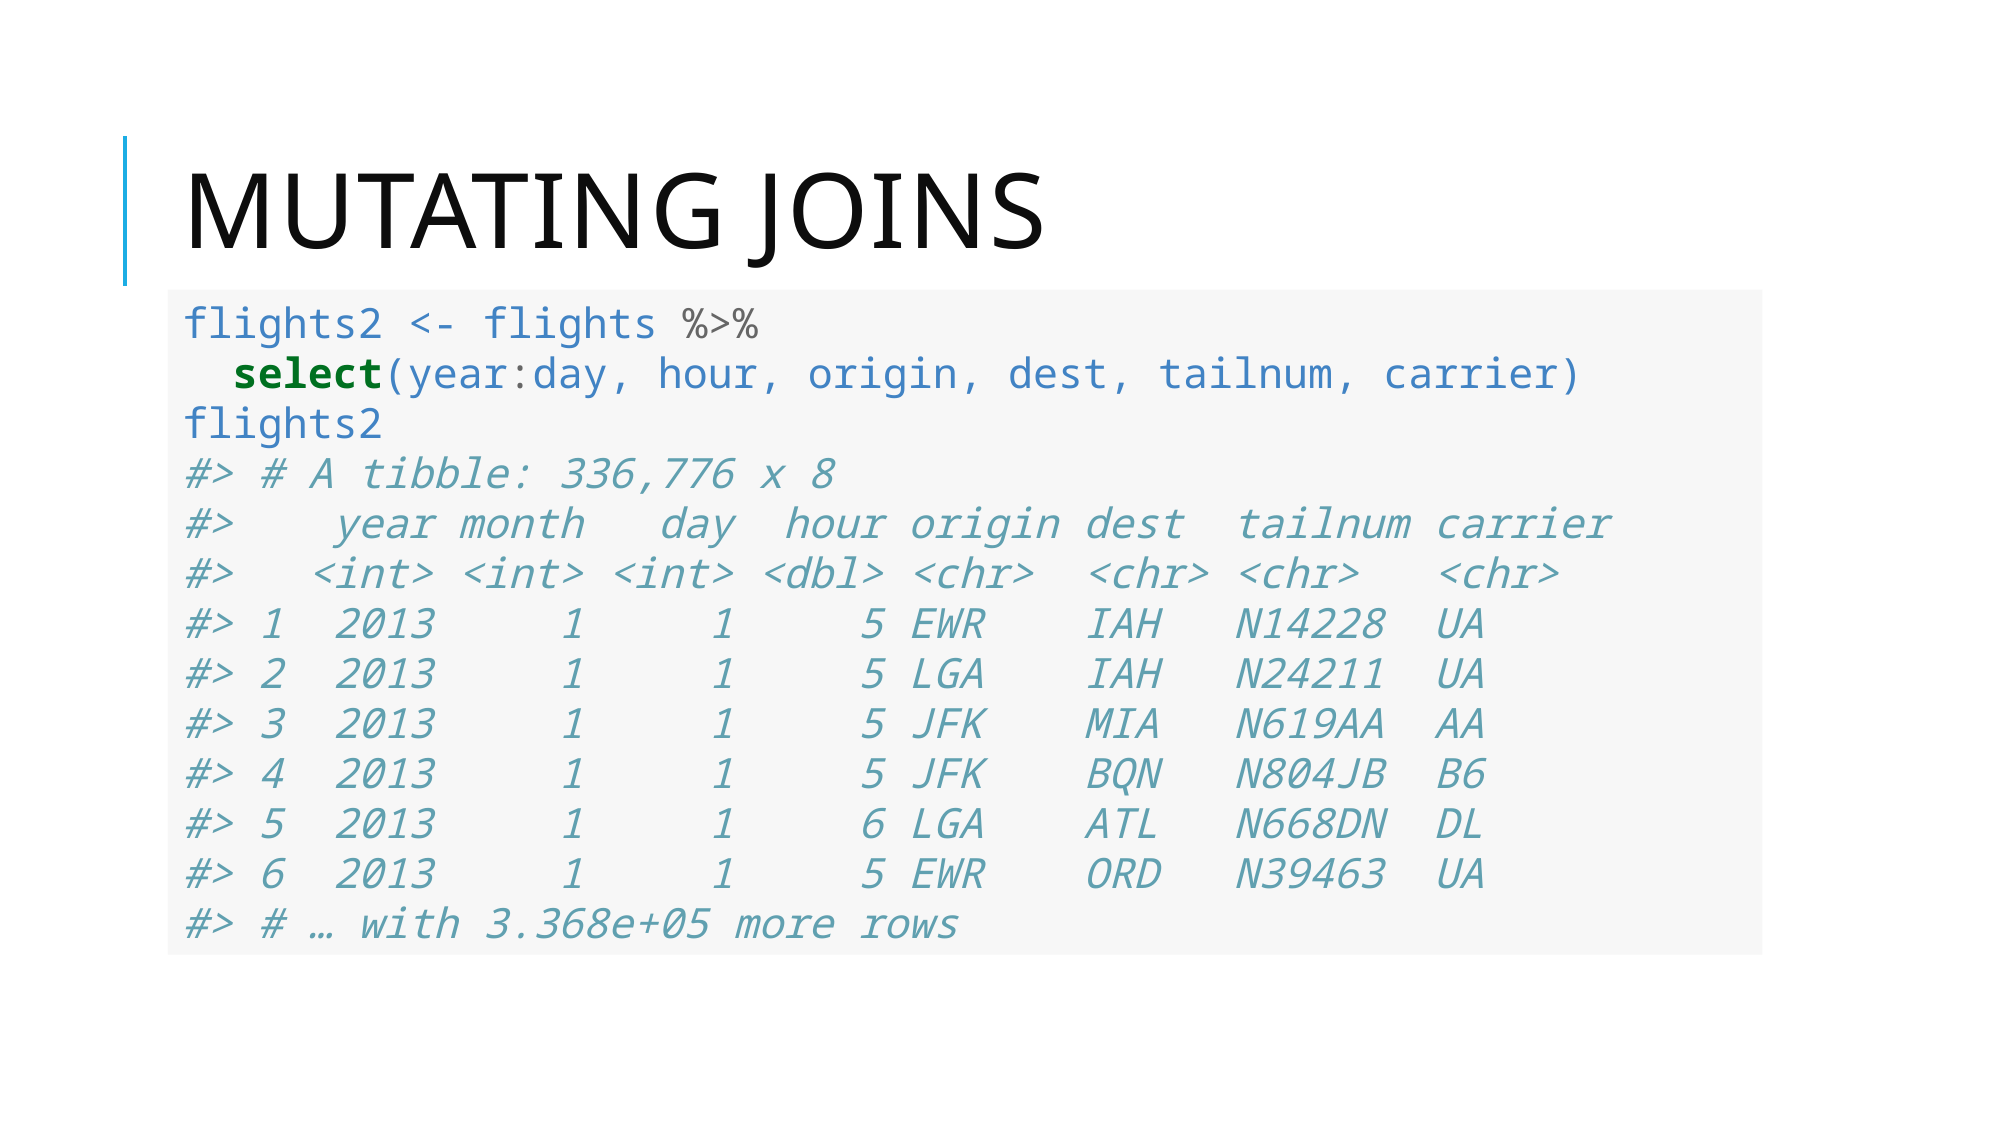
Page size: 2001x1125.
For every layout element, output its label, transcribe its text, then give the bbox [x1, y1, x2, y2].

text_box flights2 <- flights %>% select(year:day, hour, origin, dest, tailnum, carrier) flights2 #> # A tibble: 336,776 x 8 #> year month day hour origin dest tailnum carrier #> <int> <int> <int> <dbl> <chr> <chr> <chr> <chr> #> 1 2013 1 1 5 EWR IAH N14228 UA #> 2 2013 1 1 5 LGA IAH N24211 UA #> 3 2013 1 1 5 JFK MIA N619AA AA #> 4 2013 1 1 5 JFK BQN N804JB B6 #> 5 2013 1 1 6 LGA ATL N668DN DL #> 6 2013 1 1 5 EWR ORD N39463 UA #> # … with 3.368e+05 more rows [167, 289, 1763, 955]
title Mutating joins [168, 96, 1763, 289]
